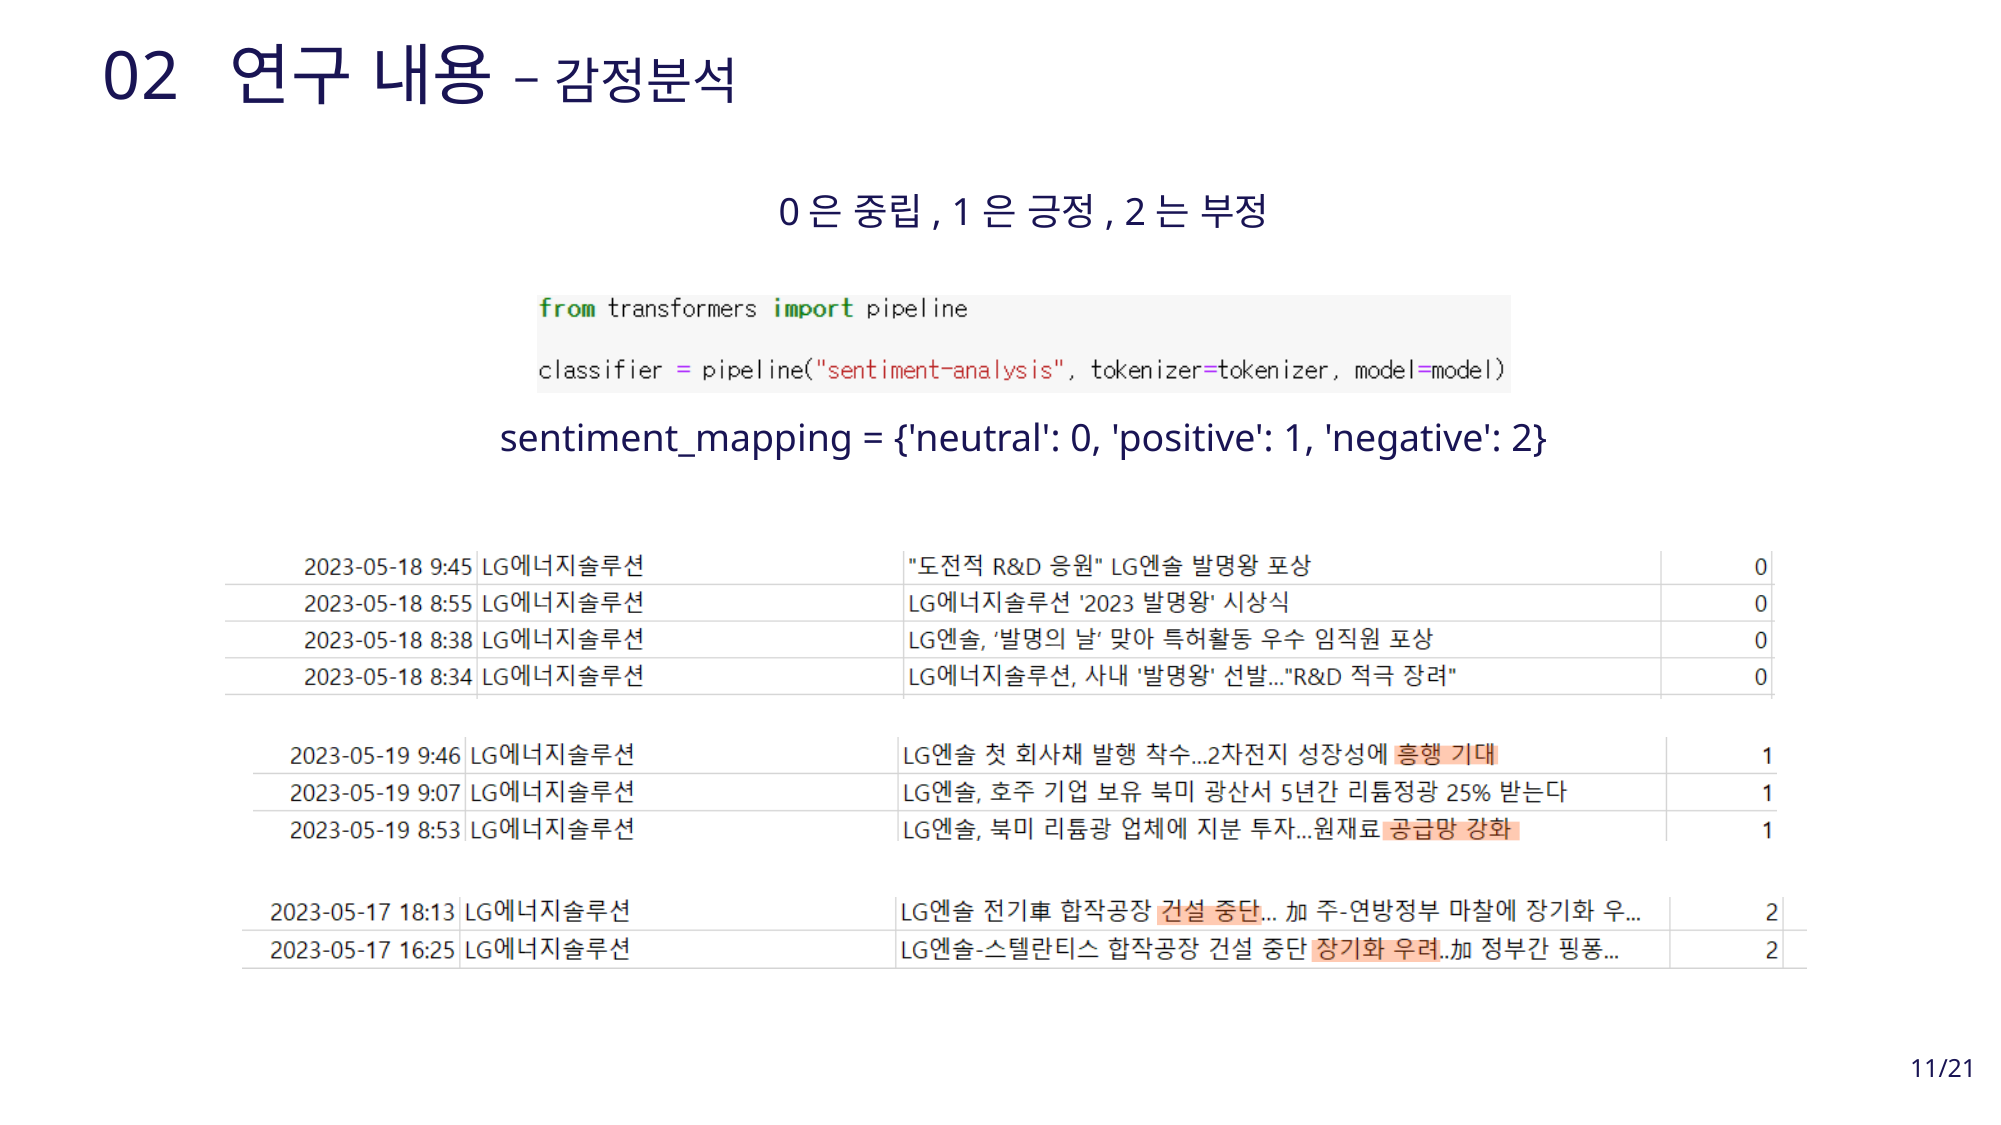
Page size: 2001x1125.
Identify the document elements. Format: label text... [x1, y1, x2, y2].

picture [225, 551, 1775, 699]
text_box sentiment_mapping = {'neutral': 0, 'positive': 1, 'negative': 2} [422, 406, 1626, 467]
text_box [87, 25, 2000, 139]
picture [537, 295, 1511, 393]
text_box 0은 중립, 1은 긍정, 2는 부정 [715, 180, 1333, 240]
picture [253, 737, 1777, 841]
picture [242, 897, 1807, 969]
text_box 11/21 [1895, 1045, 2000, 1091]
